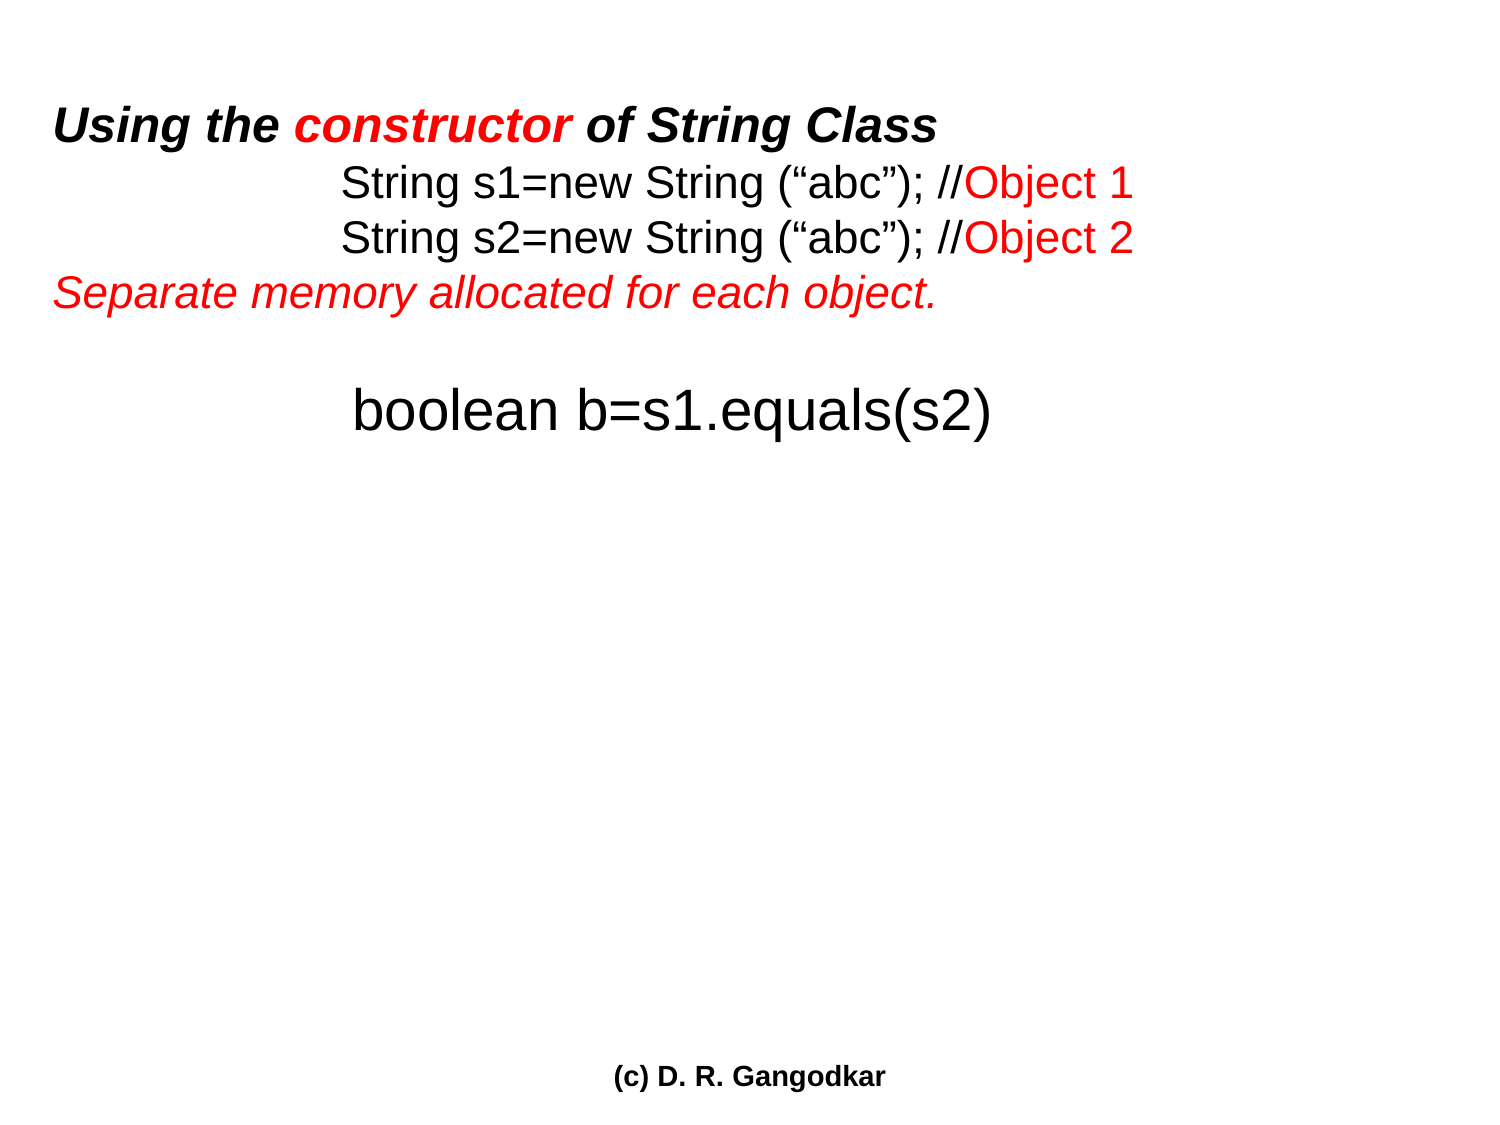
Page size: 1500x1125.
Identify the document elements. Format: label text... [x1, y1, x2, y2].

footer (c) D. R. Gangodkar [512, 1049, 988, 1088]
text_box Using the constructor of String Class String s1=new String (“abc”); //Object 1 String s2=new String (“abc”); //Object 2 Separate memory allocated for each object. boolean b=s1.equals(s2) [37, 24, 1438, 520]
